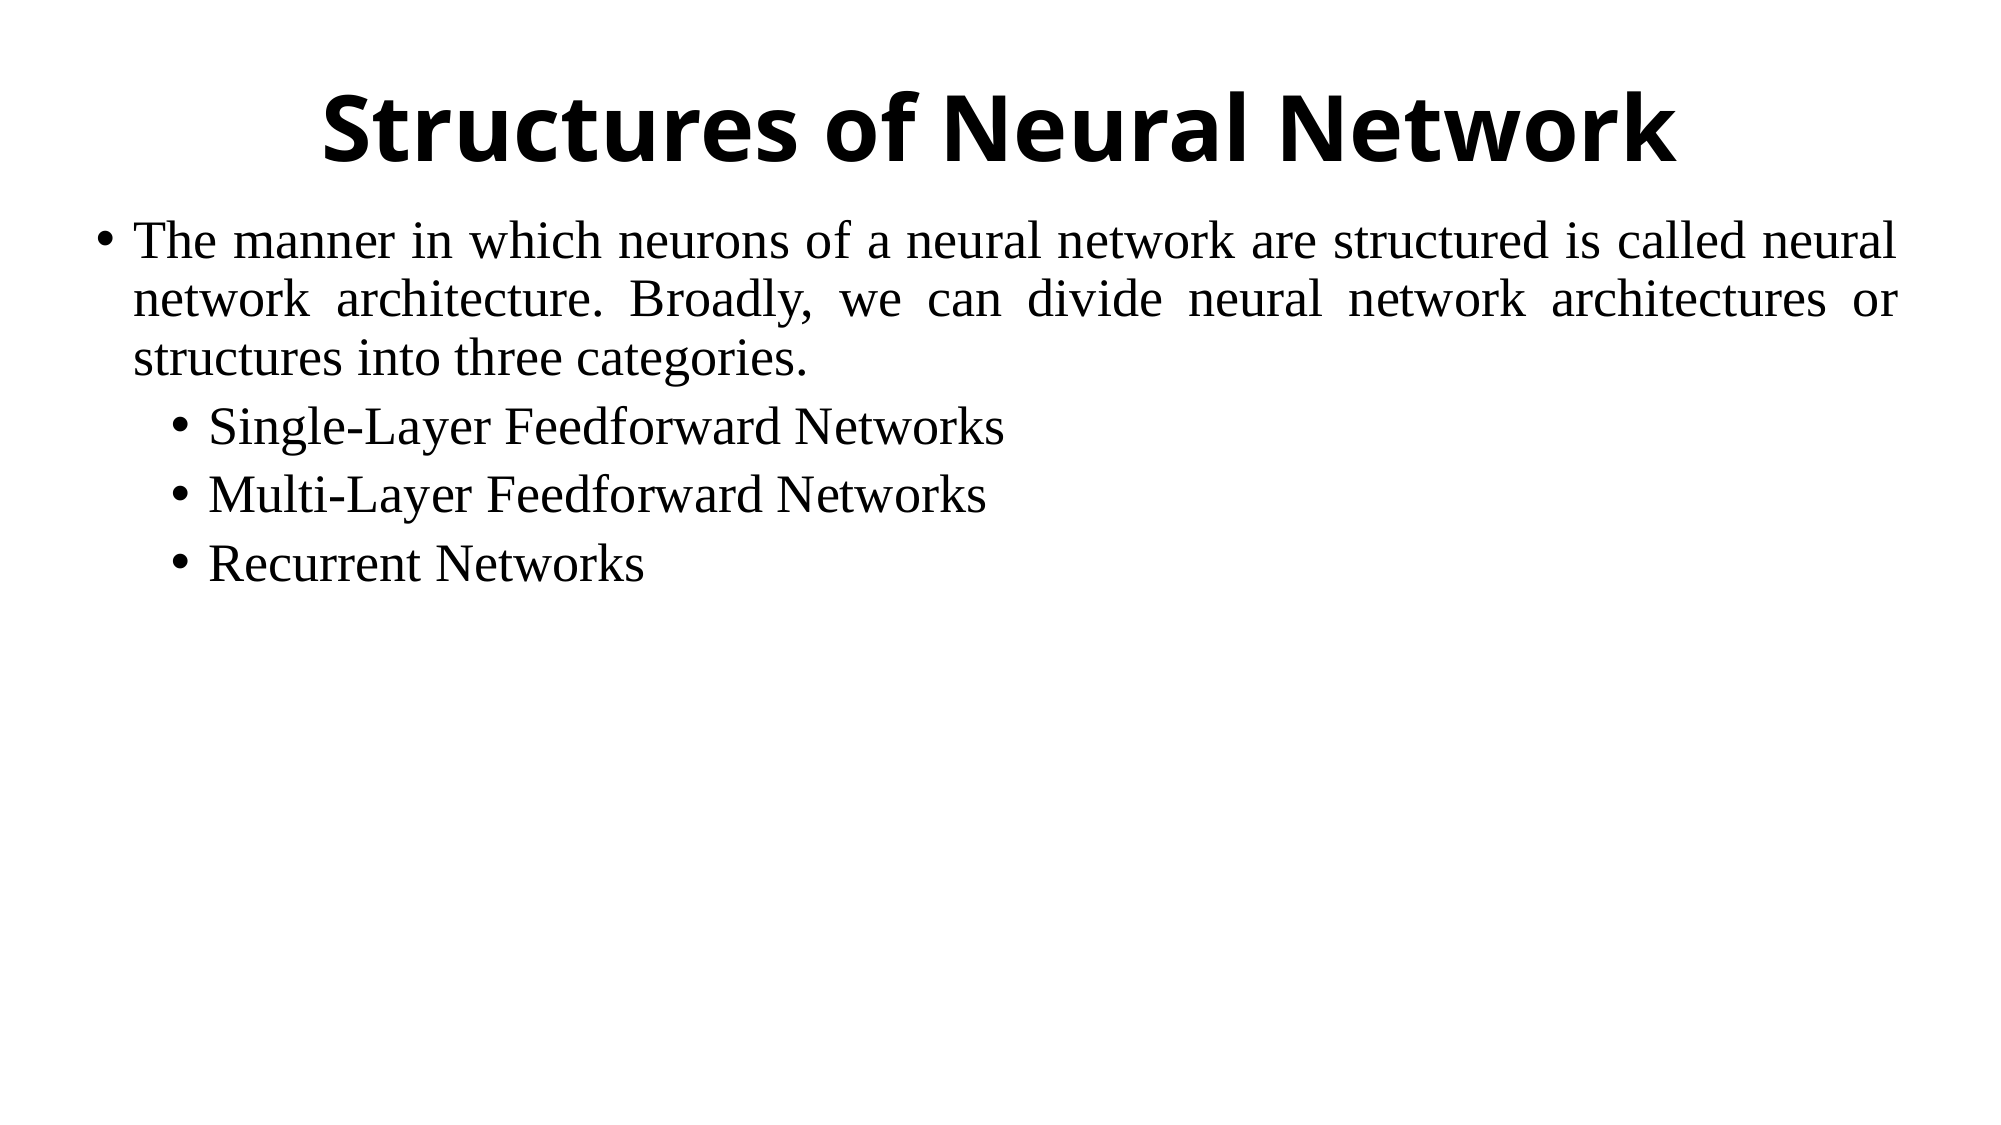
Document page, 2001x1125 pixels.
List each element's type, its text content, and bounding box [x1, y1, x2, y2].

title Structures of Neural Network [137, 59, 1863, 203]
list The manner in which neurons of a neural network are structured is called neural network architecture. Broadly, we can divide neural network architectures or structures into three categories. Single-Layer Feedforward Networks Multi-Layer Feedforward Networks Recurrent Networks [80, 203, 1916, 1043]
